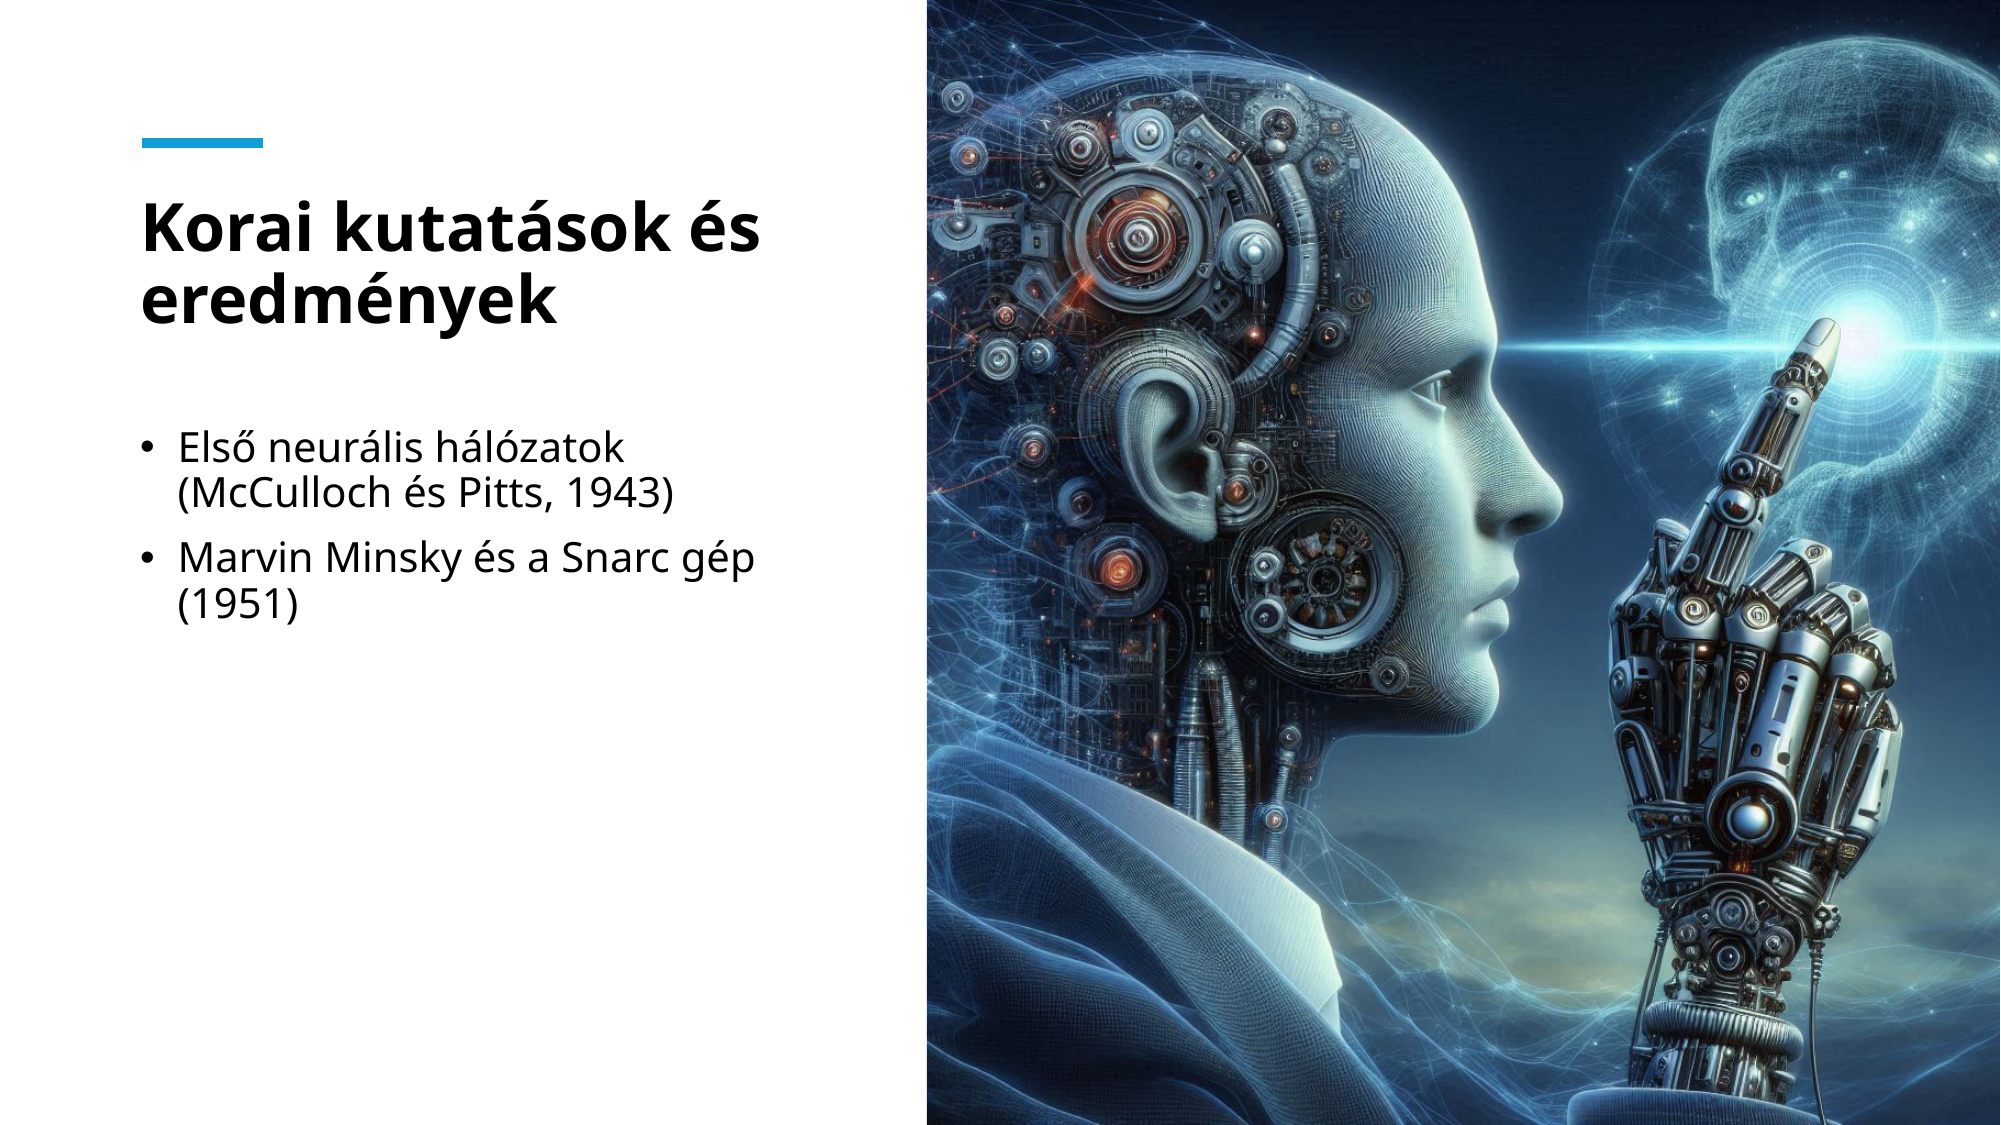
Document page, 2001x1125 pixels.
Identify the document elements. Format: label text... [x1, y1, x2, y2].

title Korai kutatások és eredmények [125, 186, 796, 417]
picture [926, 0, 2000, 1125]
list Első neurális hálózatok (McCulloch és Pitts, 1943) Marvin Minsky és a Snarc gép (1951) [125, 418, 796, 1008]
